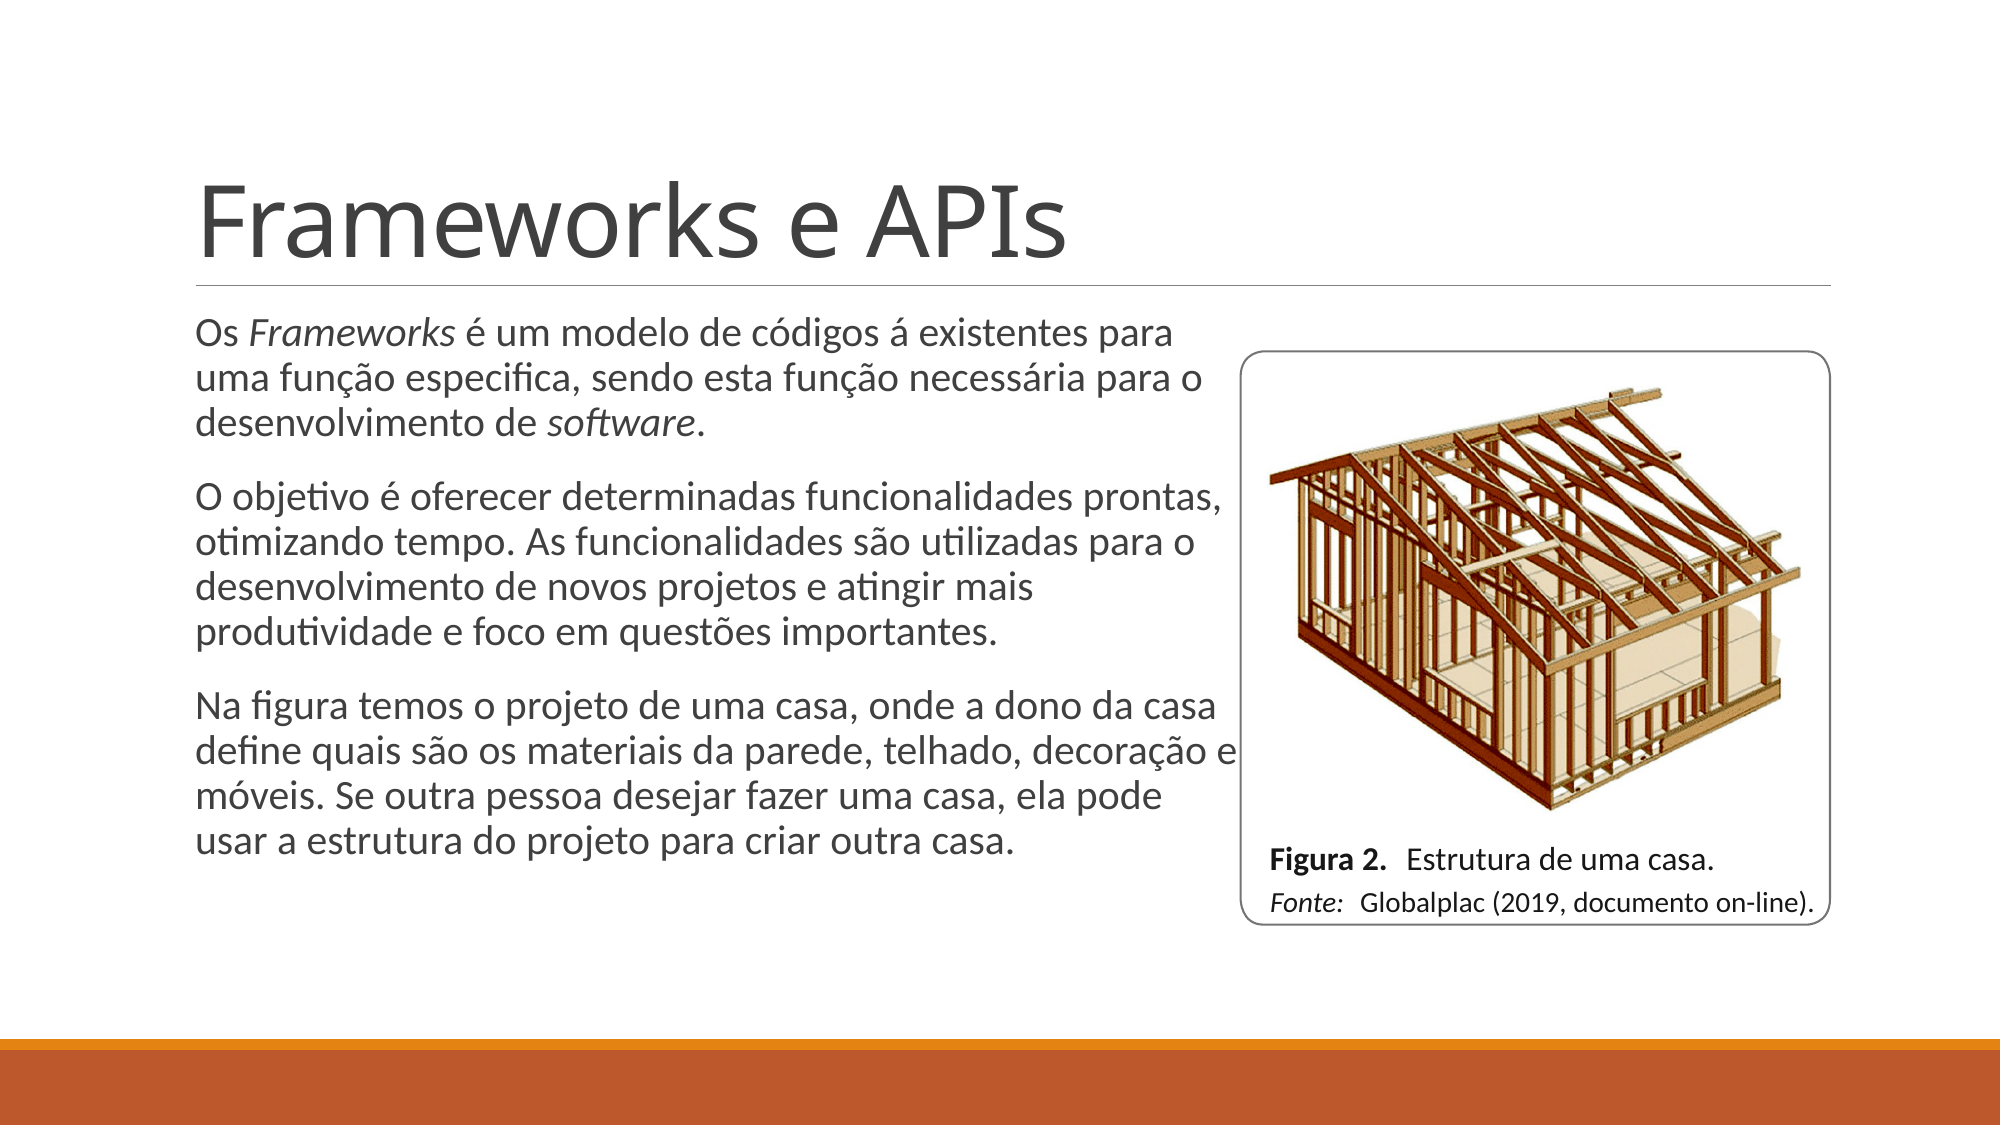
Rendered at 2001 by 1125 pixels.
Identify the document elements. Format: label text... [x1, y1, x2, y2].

list Os Frameworks é um modelo de códigos á existentes para uma função especifica, sendo esta função necessária para o desenvolvimento de software. O objetivo é oferecer determinadas funcionalidades prontas, otimizando tempo. As funcionalidades são utilizadas para o desenvolvimento de novos projetos e atingir mais produtividade e foco em questões importantes. Na figura temos o projeto de uma casa, onde a dono da casa define quais são os materiais da parede, telhado, decoração e móveis. Se outra pessoa desejar fazer uma casa, ela pode usar a estrutura do projeto para criar outra casa. [180, 302, 1244, 963]
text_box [1240, 350, 1855, 926]
title Frameworks e APIs [180, 47, 1830, 285]
